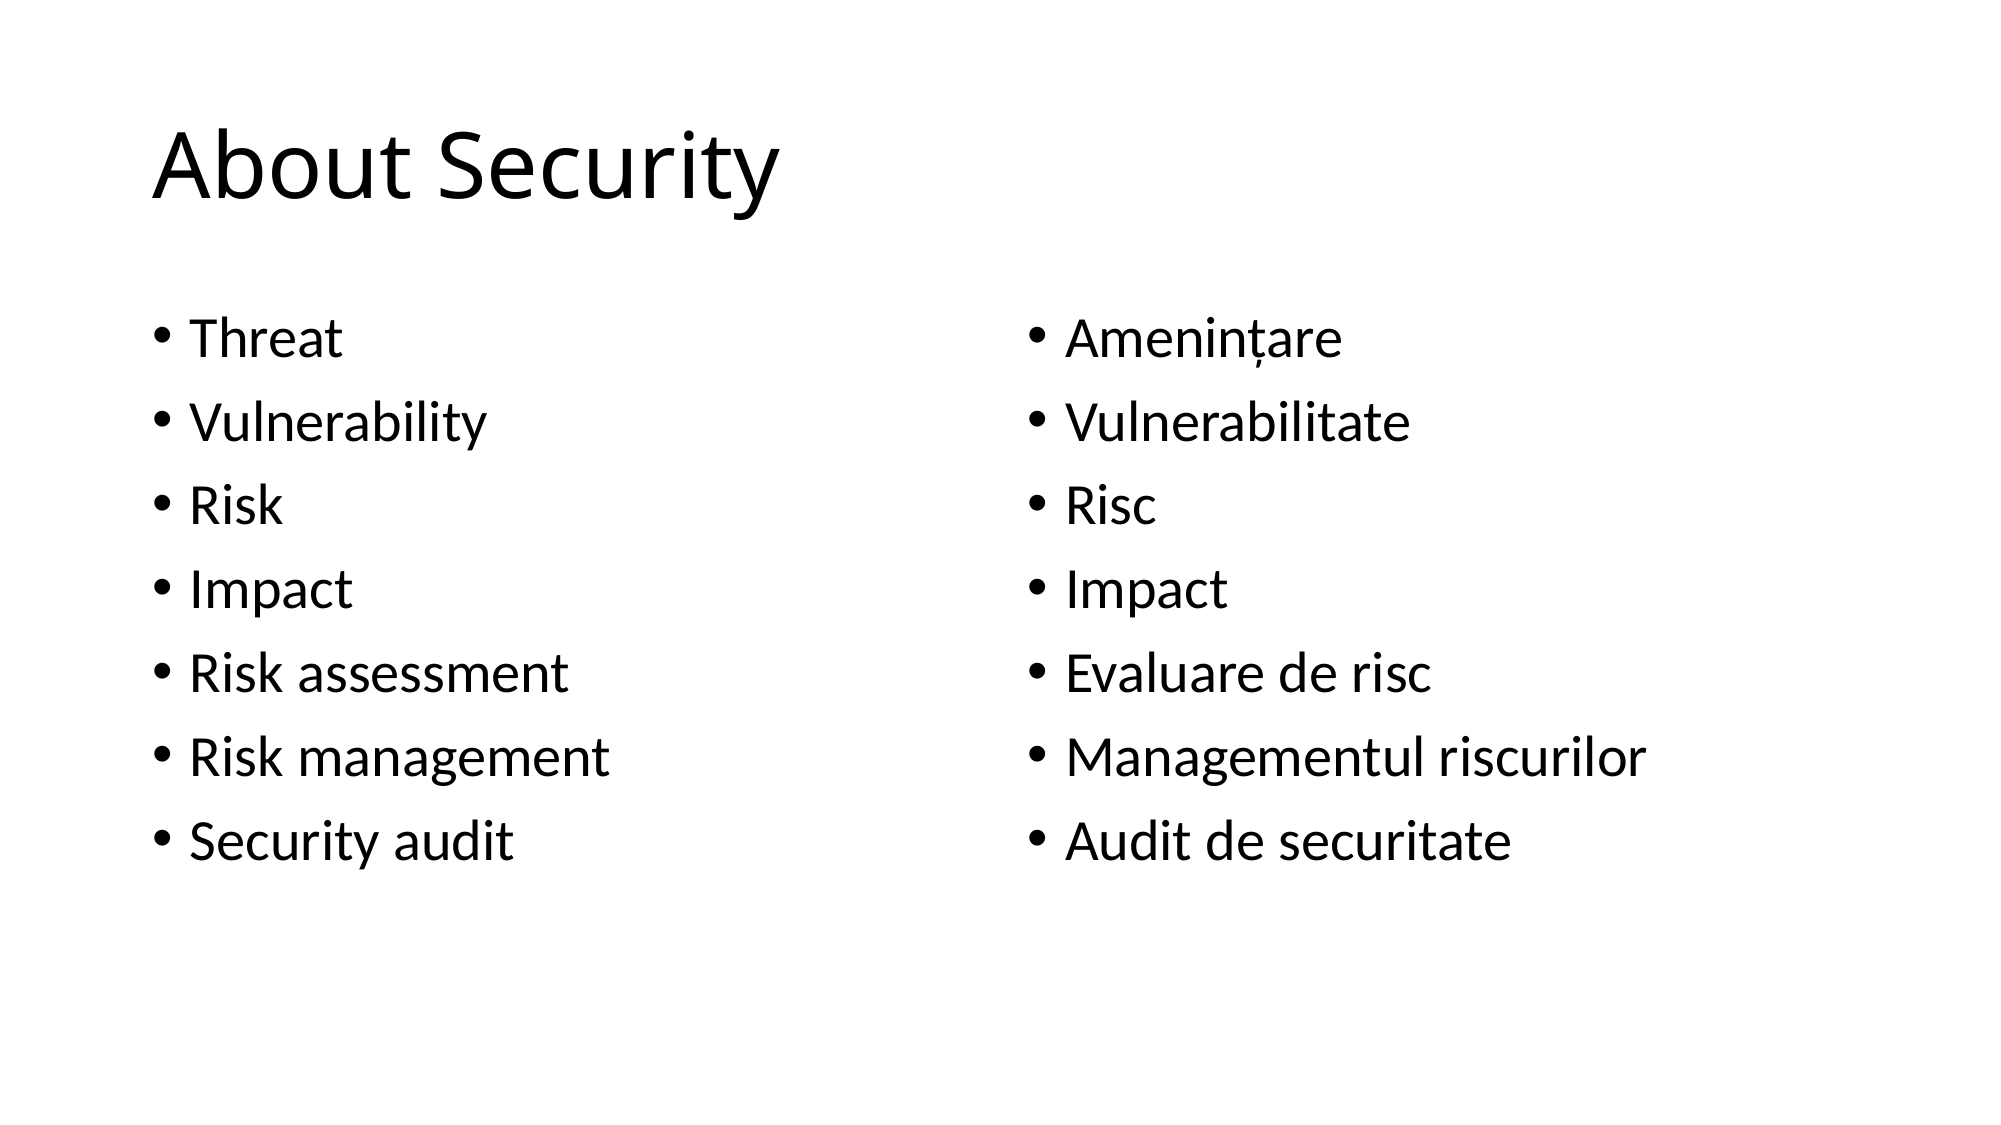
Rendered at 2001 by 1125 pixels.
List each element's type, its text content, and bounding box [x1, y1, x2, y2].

list Amenințare Vulnerabilitate Risc Impact Evaluare de risc Managementul riscurilor Audit de securitate [1012, 299, 1863, 1014]
list Threat Vulnerability Risk Impact Risk assessment Risk management Security audit [137, 299, 988, 1014]
title About Security [137, 59, 1863, 278]
